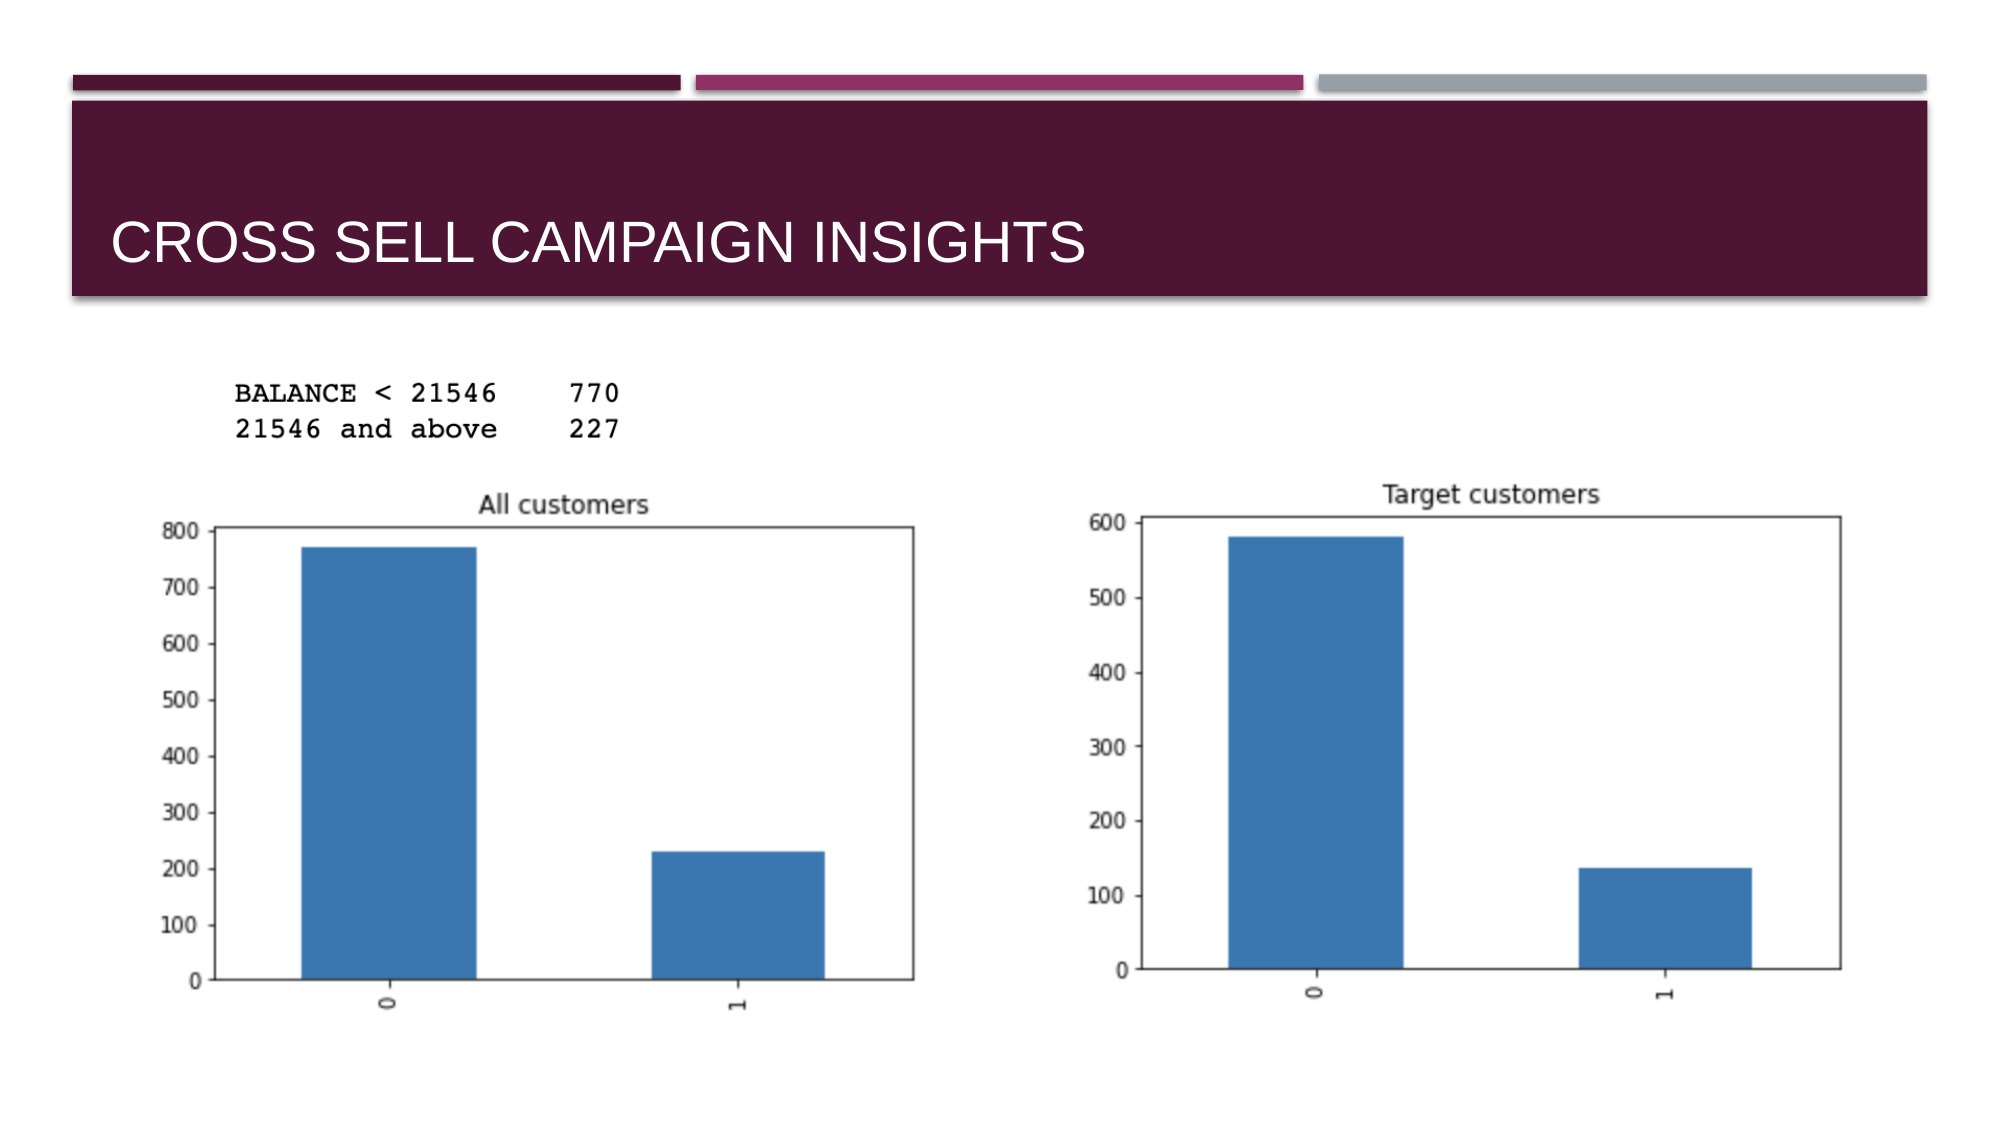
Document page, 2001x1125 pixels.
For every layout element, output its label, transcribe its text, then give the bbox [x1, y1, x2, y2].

picture [141, 469, 954, 1036]
picture [1073, 469, 1875, 1019]
title Cross Sell Campaign Insights [95, 115, 1905, 282]
picture [221, 365, 658, 447]
